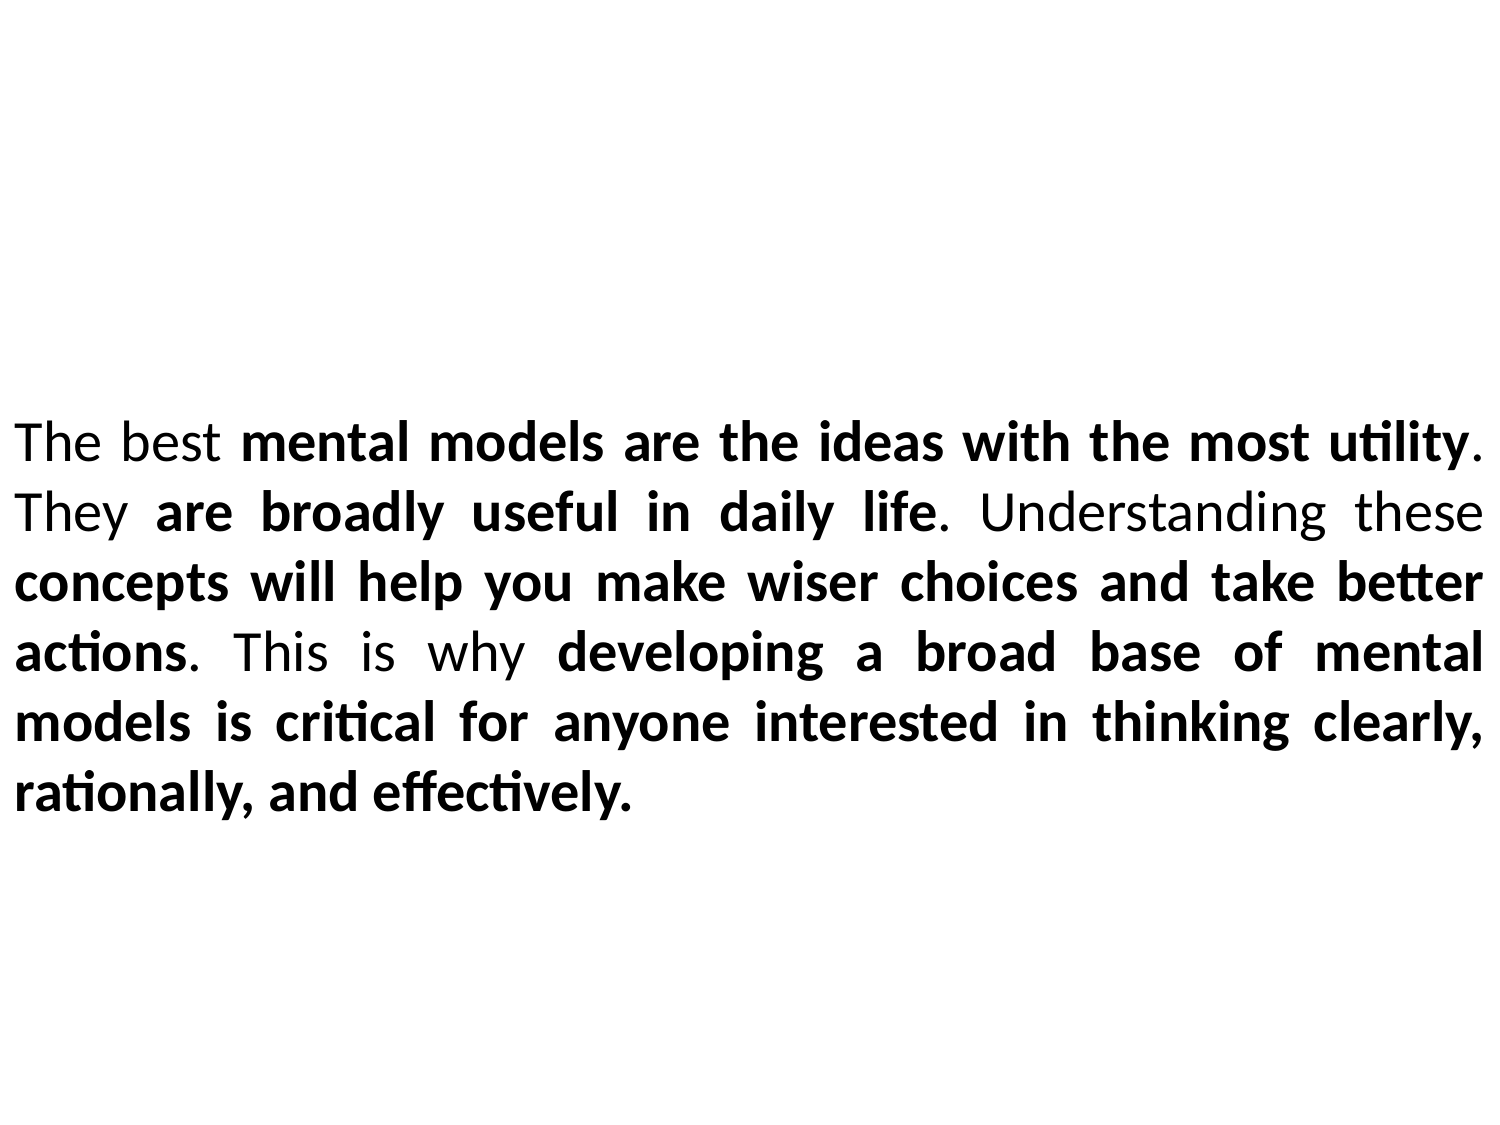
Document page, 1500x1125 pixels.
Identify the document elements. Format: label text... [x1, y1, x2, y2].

text_box The best mental models are the ideas with the most utility. They are broadly useful in daily life. Understanding these concepts will help you make wiser choices and take better actions. This is why developing a broad base of mental models is critical for anyone interested in thinking clearly, rationally, and effectively. [0, 395, 1500, 831]
